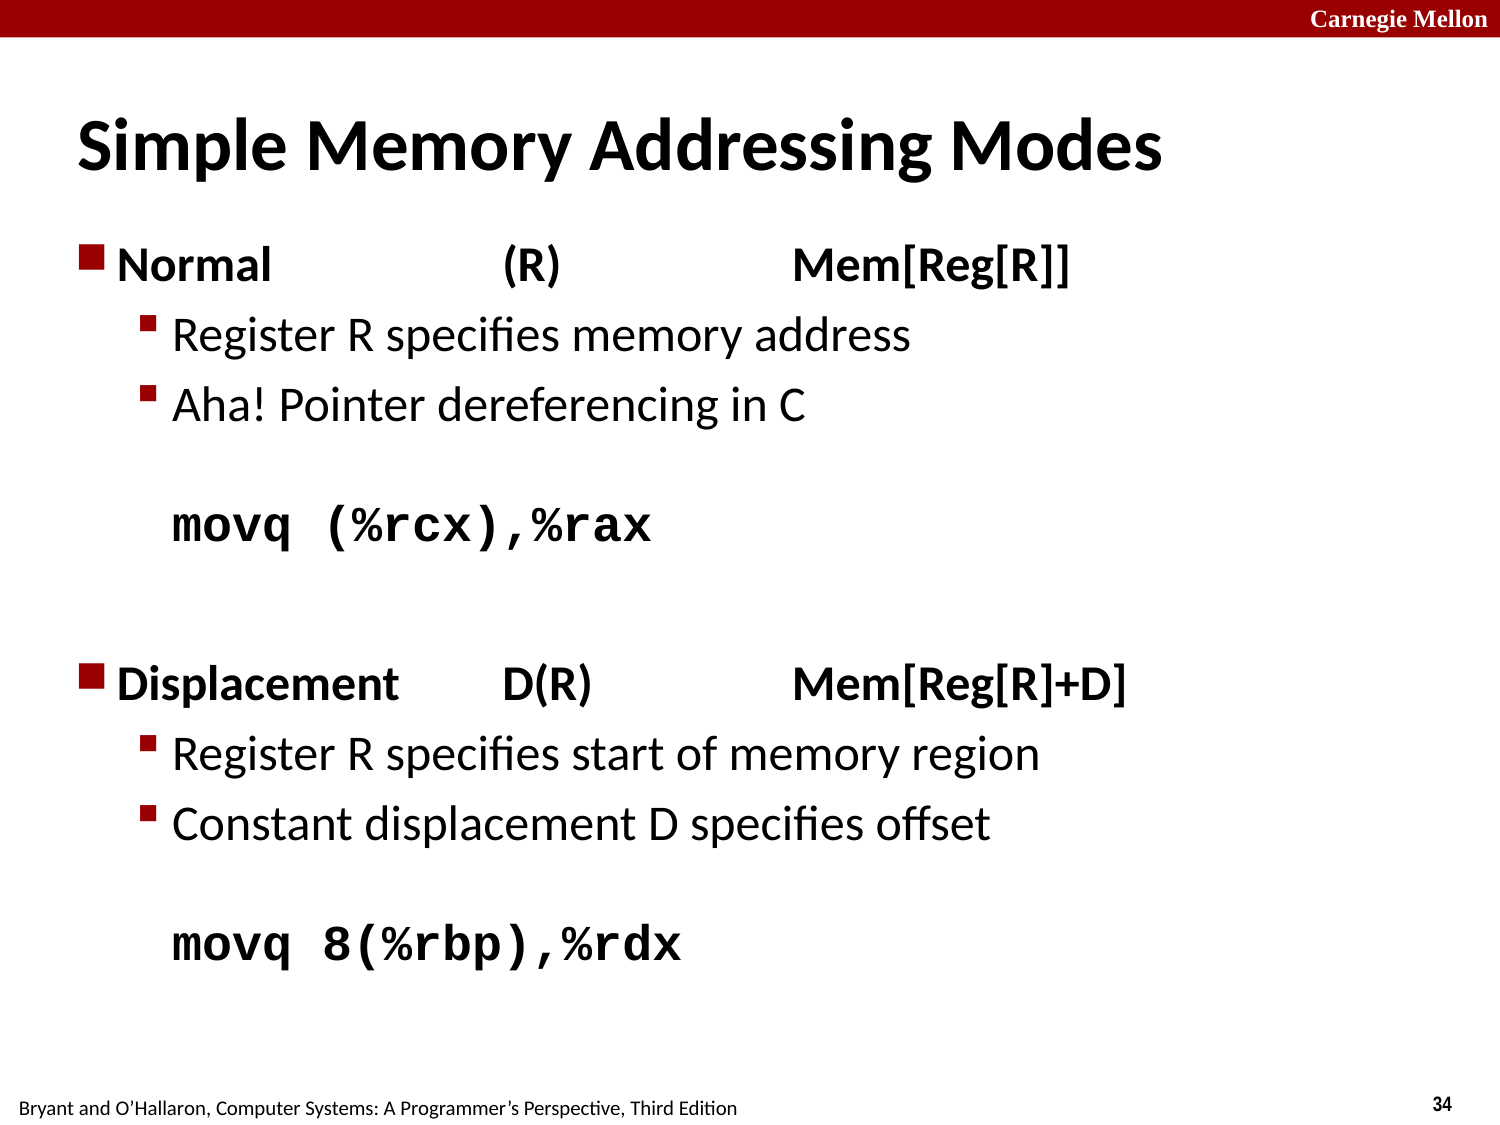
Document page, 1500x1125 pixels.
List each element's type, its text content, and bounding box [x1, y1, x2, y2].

list Normal (R) Mem[Reg[R]] Register R specifies memory address Aha! Pointer dereferencing in C movq (%rcx),%rax Displacement D(R) Mem[Reg[R]+D] Register R specifies start of memory region Constant displacement D specifies offset movq 8(%rbp),%rdx [64, 223, 1361, 1040]
title Simple Memory Addressing Modes [62, 93, 1217, 188]
